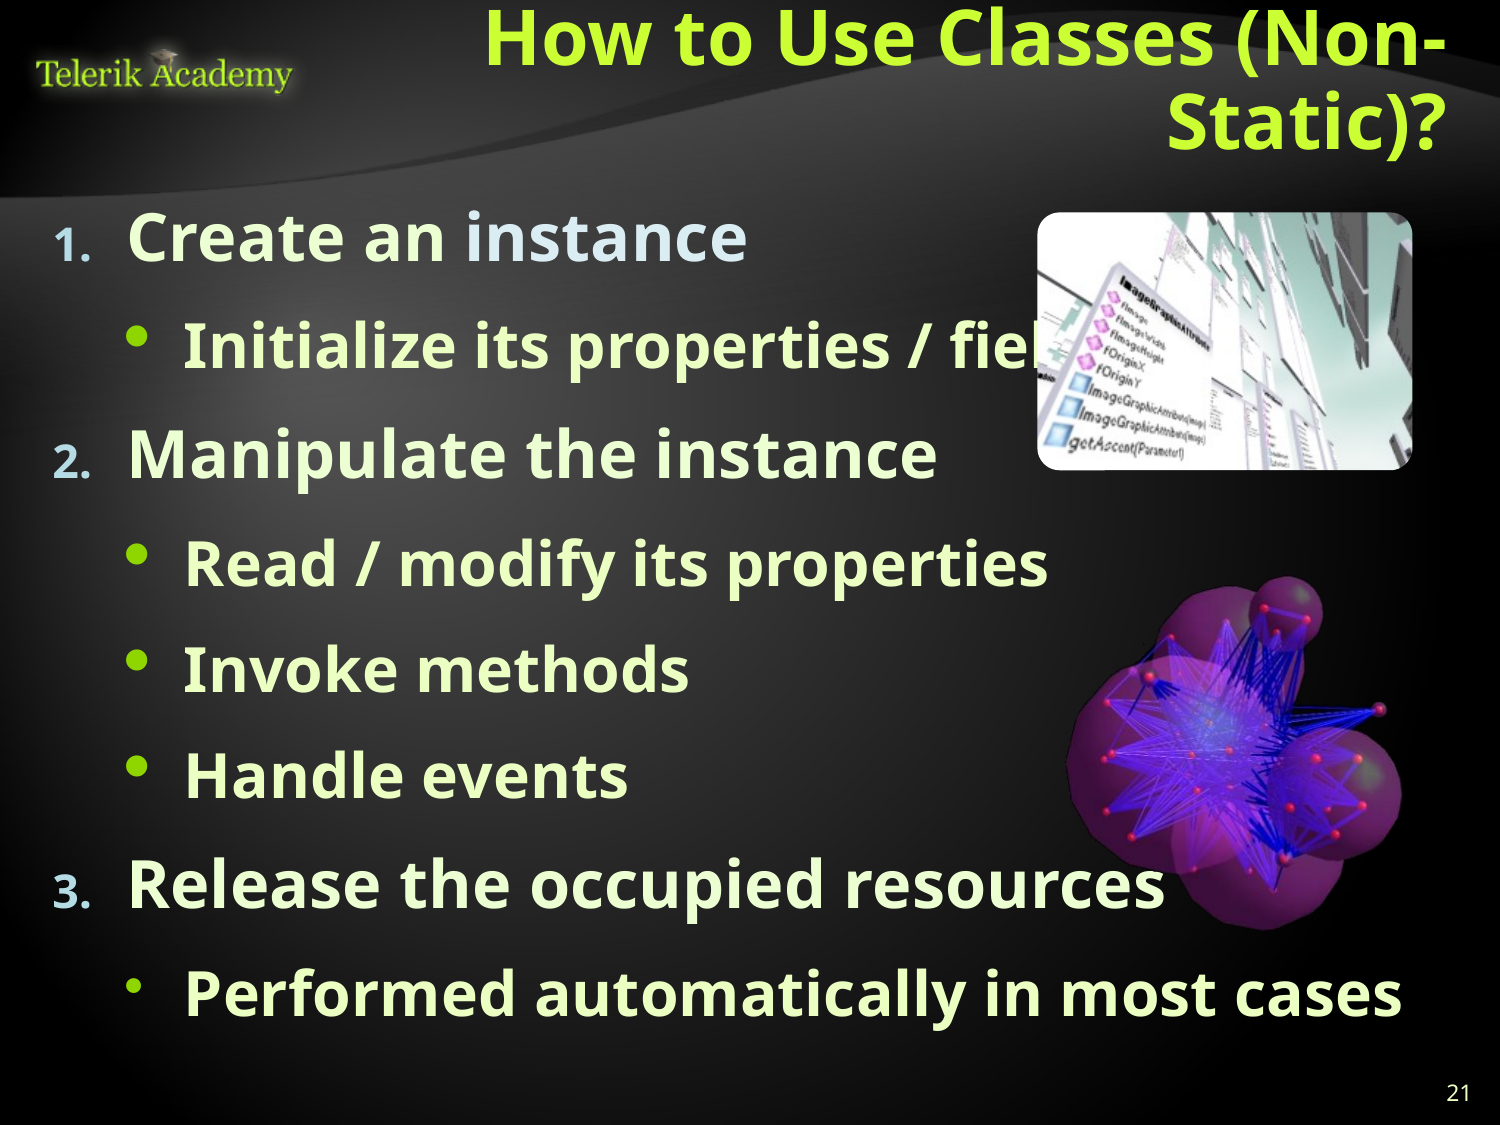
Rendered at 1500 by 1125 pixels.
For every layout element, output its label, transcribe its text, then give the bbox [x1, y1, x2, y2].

title How to Use Classes (Non-Static)? [300, 12, 1463, 150]
list Create an instance Initialize its properties / fields Manipulate the instance Read / modify its properties Invoke methods Handle events Release the occupied resources Performed automatically in most cases [37, 187, 1463, 1088]
picture [0, 0, 1500, 1125]
slide_number 21 [1412, 1074, 1488, 1113]
